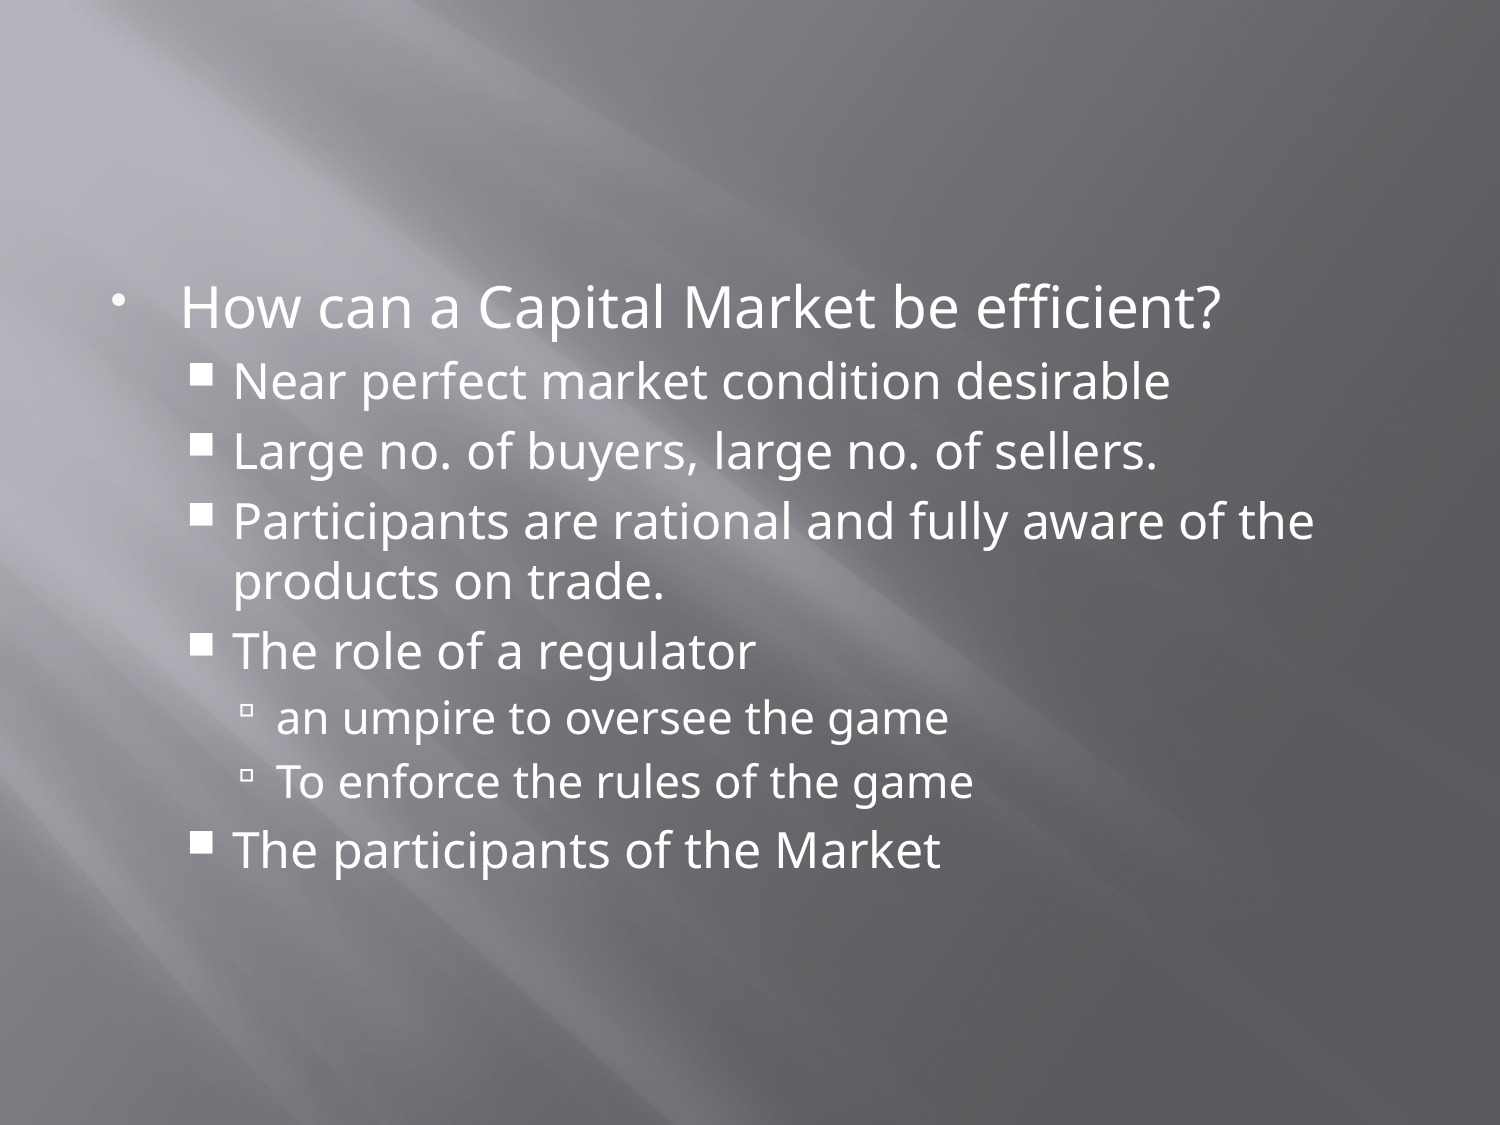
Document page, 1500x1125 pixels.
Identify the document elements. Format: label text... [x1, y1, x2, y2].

list How can a Capital Market be efficient? Near perfect market condition desirable Large no. of buyers, large no. of sellers. Participants are rational and fully aware of the products on trade. The role of a regulator an umpire to oversee the game To enforce the rules of the game The participants of the Market [75, 262, 1425, 1035]
